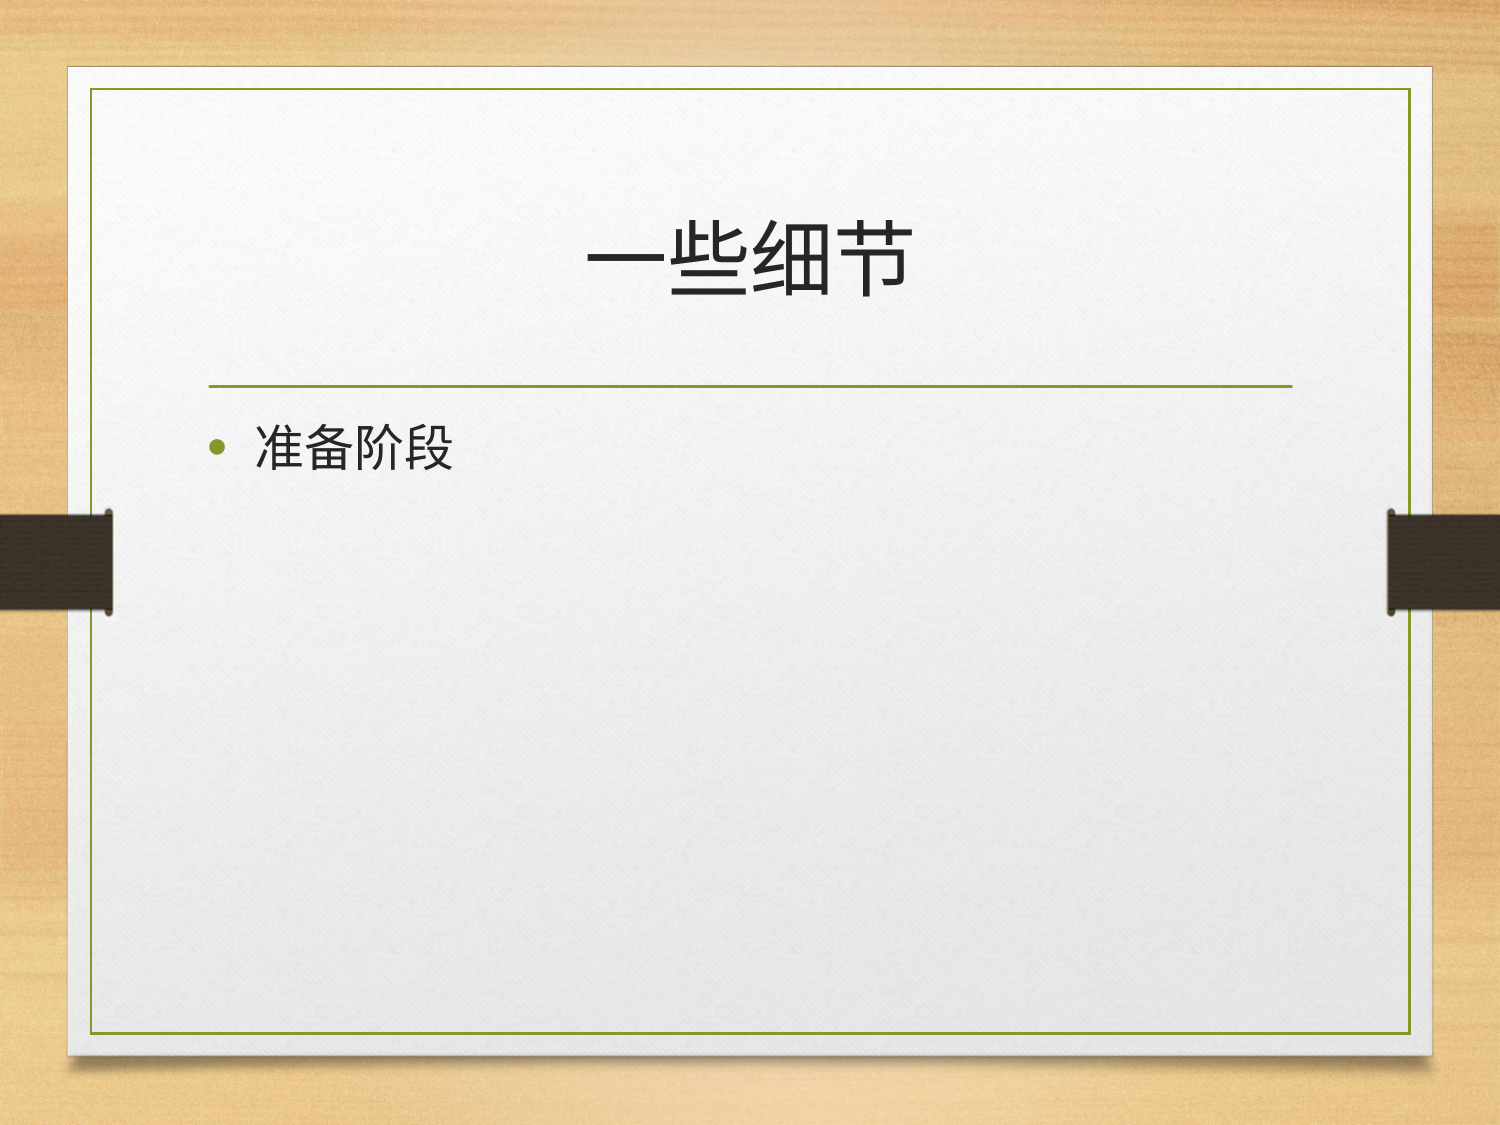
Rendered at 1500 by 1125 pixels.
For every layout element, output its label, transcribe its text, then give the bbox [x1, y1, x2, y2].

list 准备阶段 [192, 408, 1309, 974]
title 一些细节 [192, 150, 1309, 364]
picture [0, 0, 1500, 1125]
